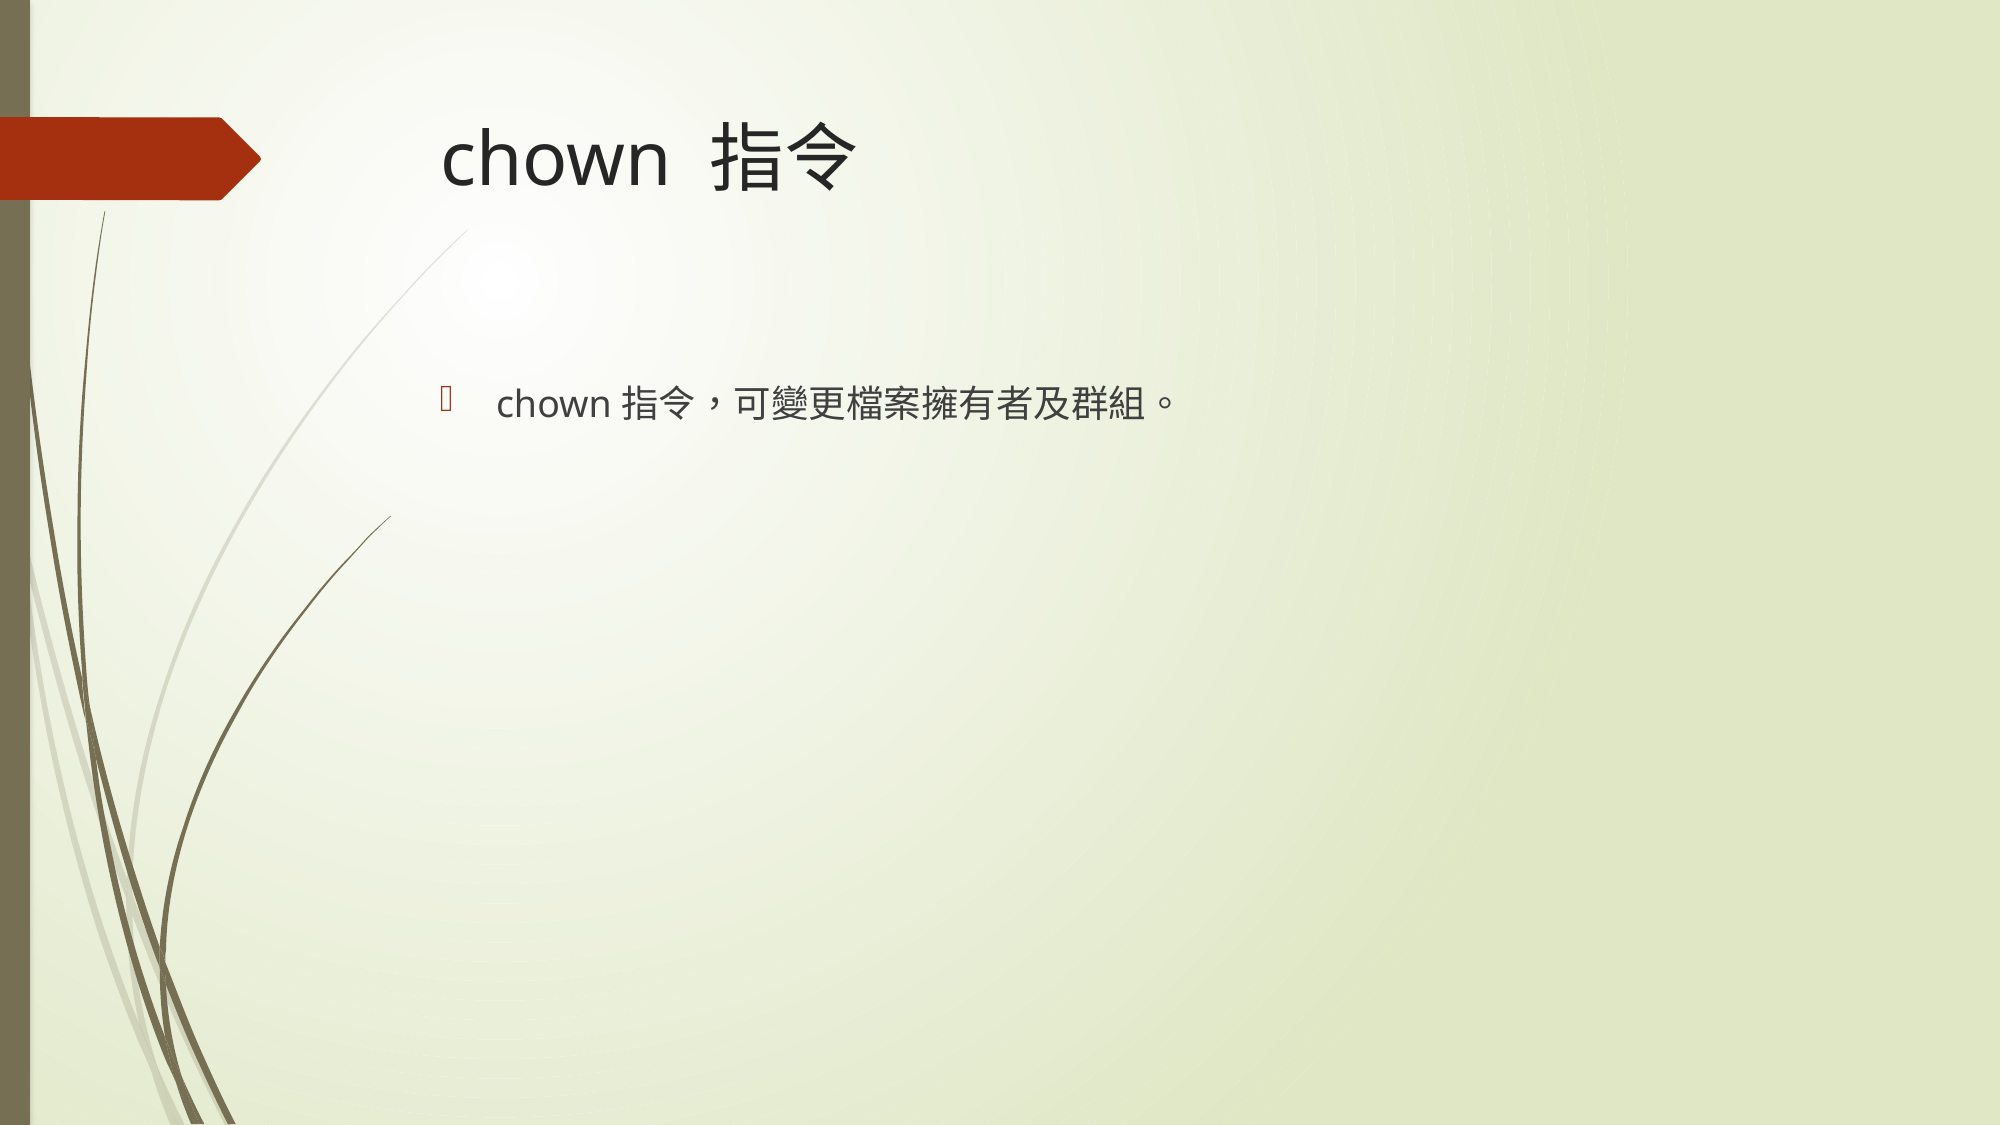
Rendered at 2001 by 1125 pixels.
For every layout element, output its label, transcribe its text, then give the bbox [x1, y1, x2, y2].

list chown指令，可變更檔案擁有者及群組。 [424, 350, 1888, 970]
title chown 指令 [425, 102, 1888, 313]
